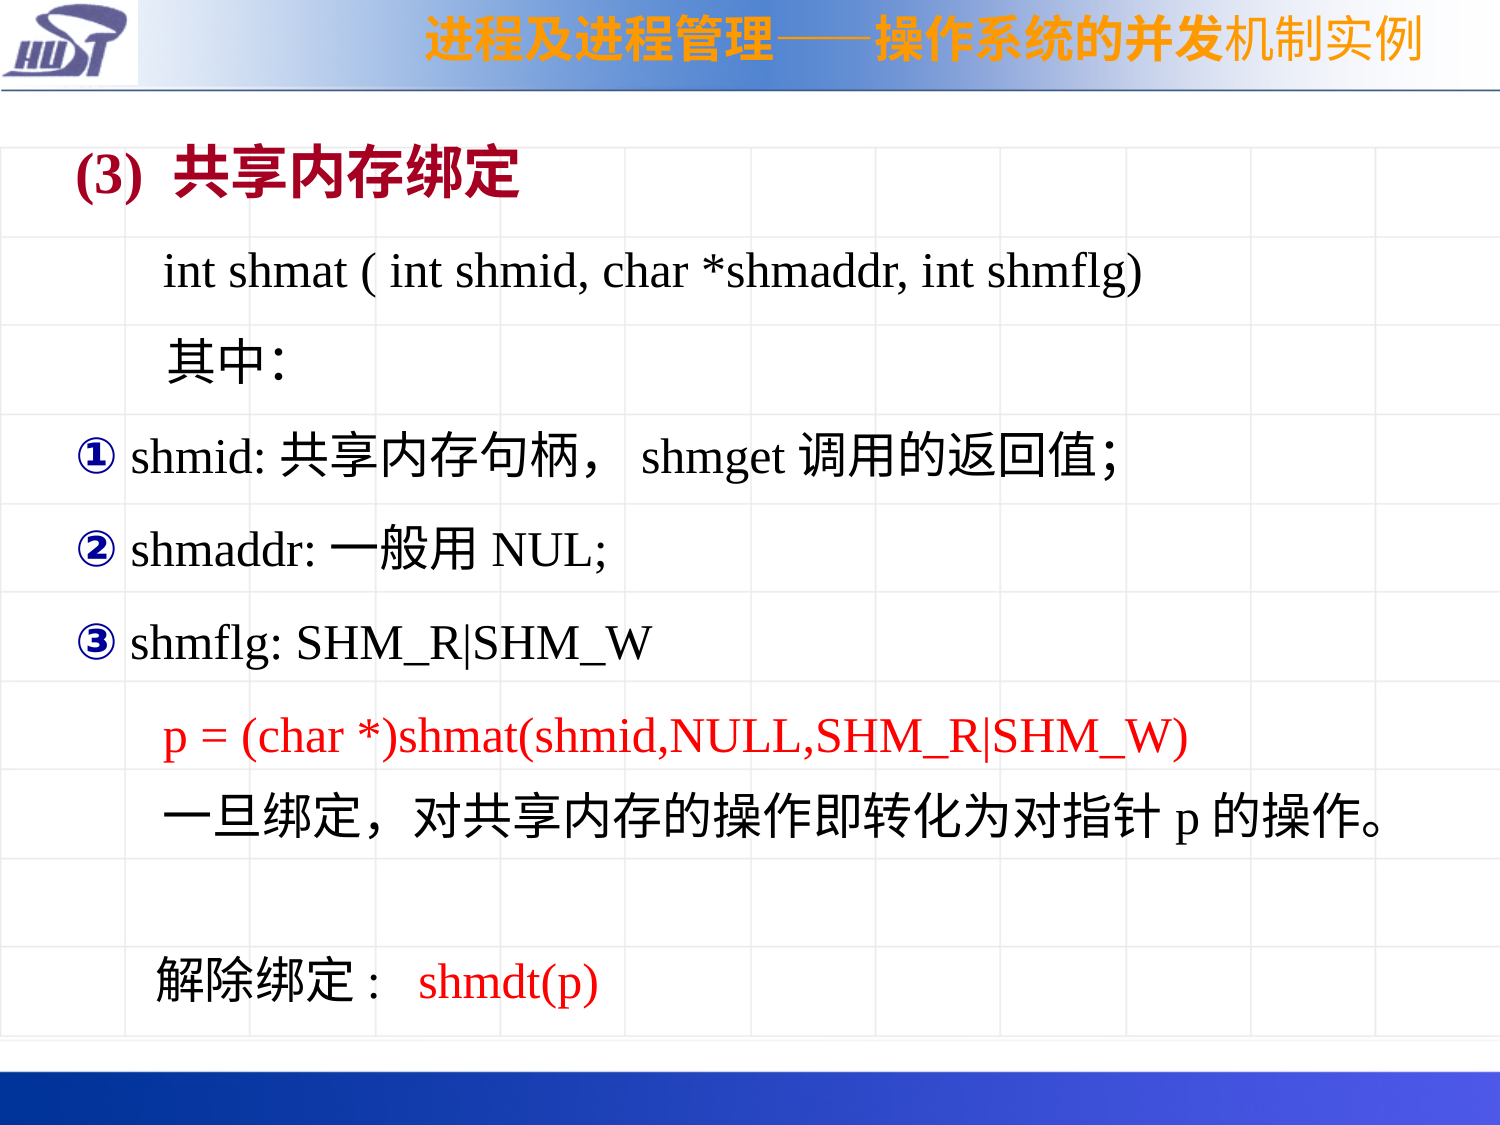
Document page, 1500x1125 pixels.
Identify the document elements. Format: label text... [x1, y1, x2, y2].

text_box 进程及进程管理——操作系统的并发机制实例 [62, 6, 1440, 76]
text_box (3) 共享内存绑定 int shmat ( int shmid, char *shmaddr, int shmflg) 其中： ① shmid:共享内存句柄，shmget调用的返回值； ② shmaddr:一般用NUL; ③ shmflg: SHM_R|SHM_W p = (char *)shmat(shmid,NULL,SHM_R|SHM_W) 一旦绑定，对共享内存的操作即转化为对指针p的操作。 解除绑定: shmdt(p) [60, 106, 1450, 1016]
picture [0, 0, 1500, 1125]
